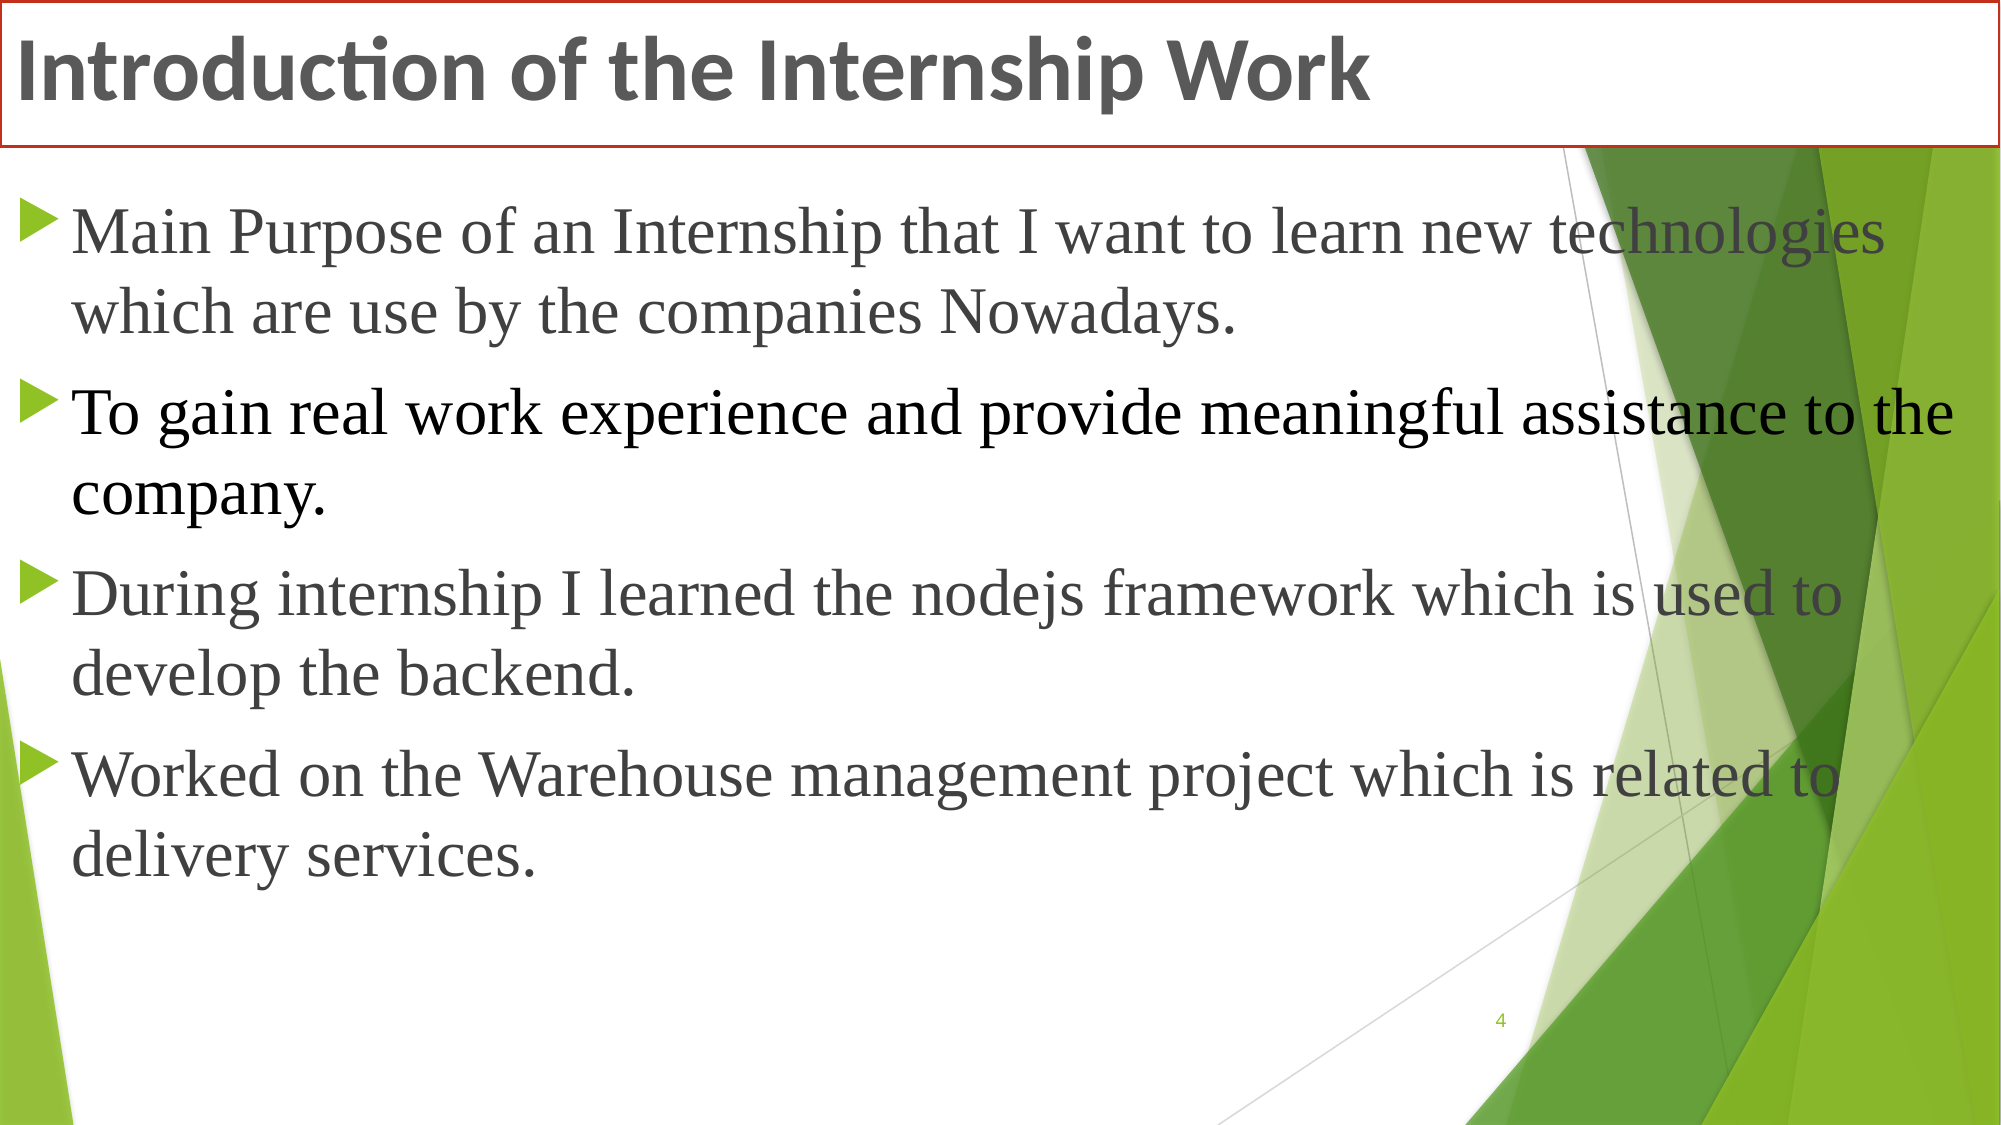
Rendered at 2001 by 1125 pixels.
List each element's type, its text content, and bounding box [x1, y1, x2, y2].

title Introduction of the Internship Work [0, 0, 2000, 148]
list Main Purpose of an Internship that I want to learn new technologies which are use by the companies Nowadays. To gain real work experience and provide meaningful assistance to the company. During internship I learned the nodejs framework which is used to develop the backend. Worked on the Warehouse management project which is related to delivery services. [0, 179, 2000, 1124]
slide_number 4 [1409, 991, 1522, 1051]
